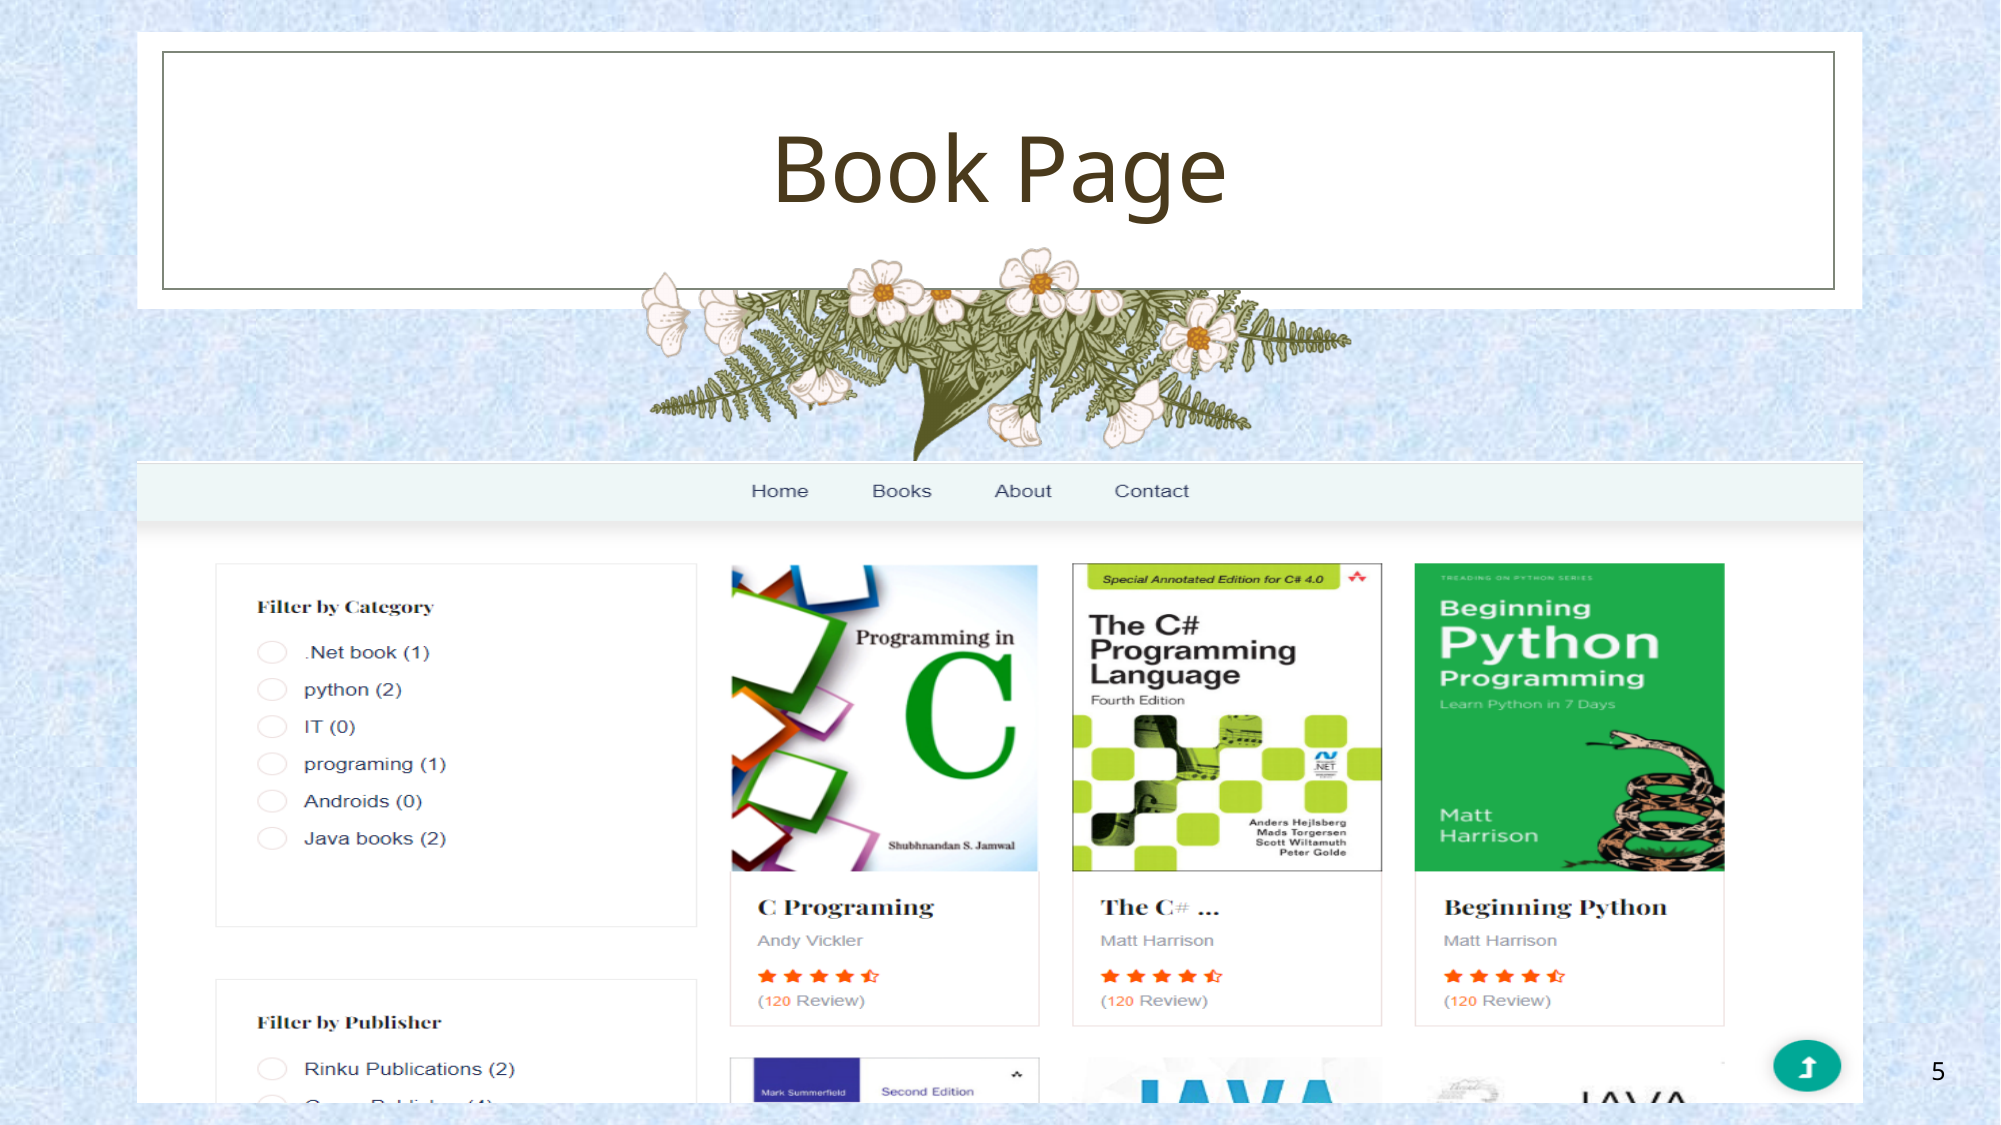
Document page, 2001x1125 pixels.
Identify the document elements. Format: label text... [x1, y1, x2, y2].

slide_number 5 [1863, 1042, 1961, 1103]
picture [0, 0, 2001, 1125]
title Book Page [137, 79, 1863, 266]
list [137, 461, 1863, 1103]
